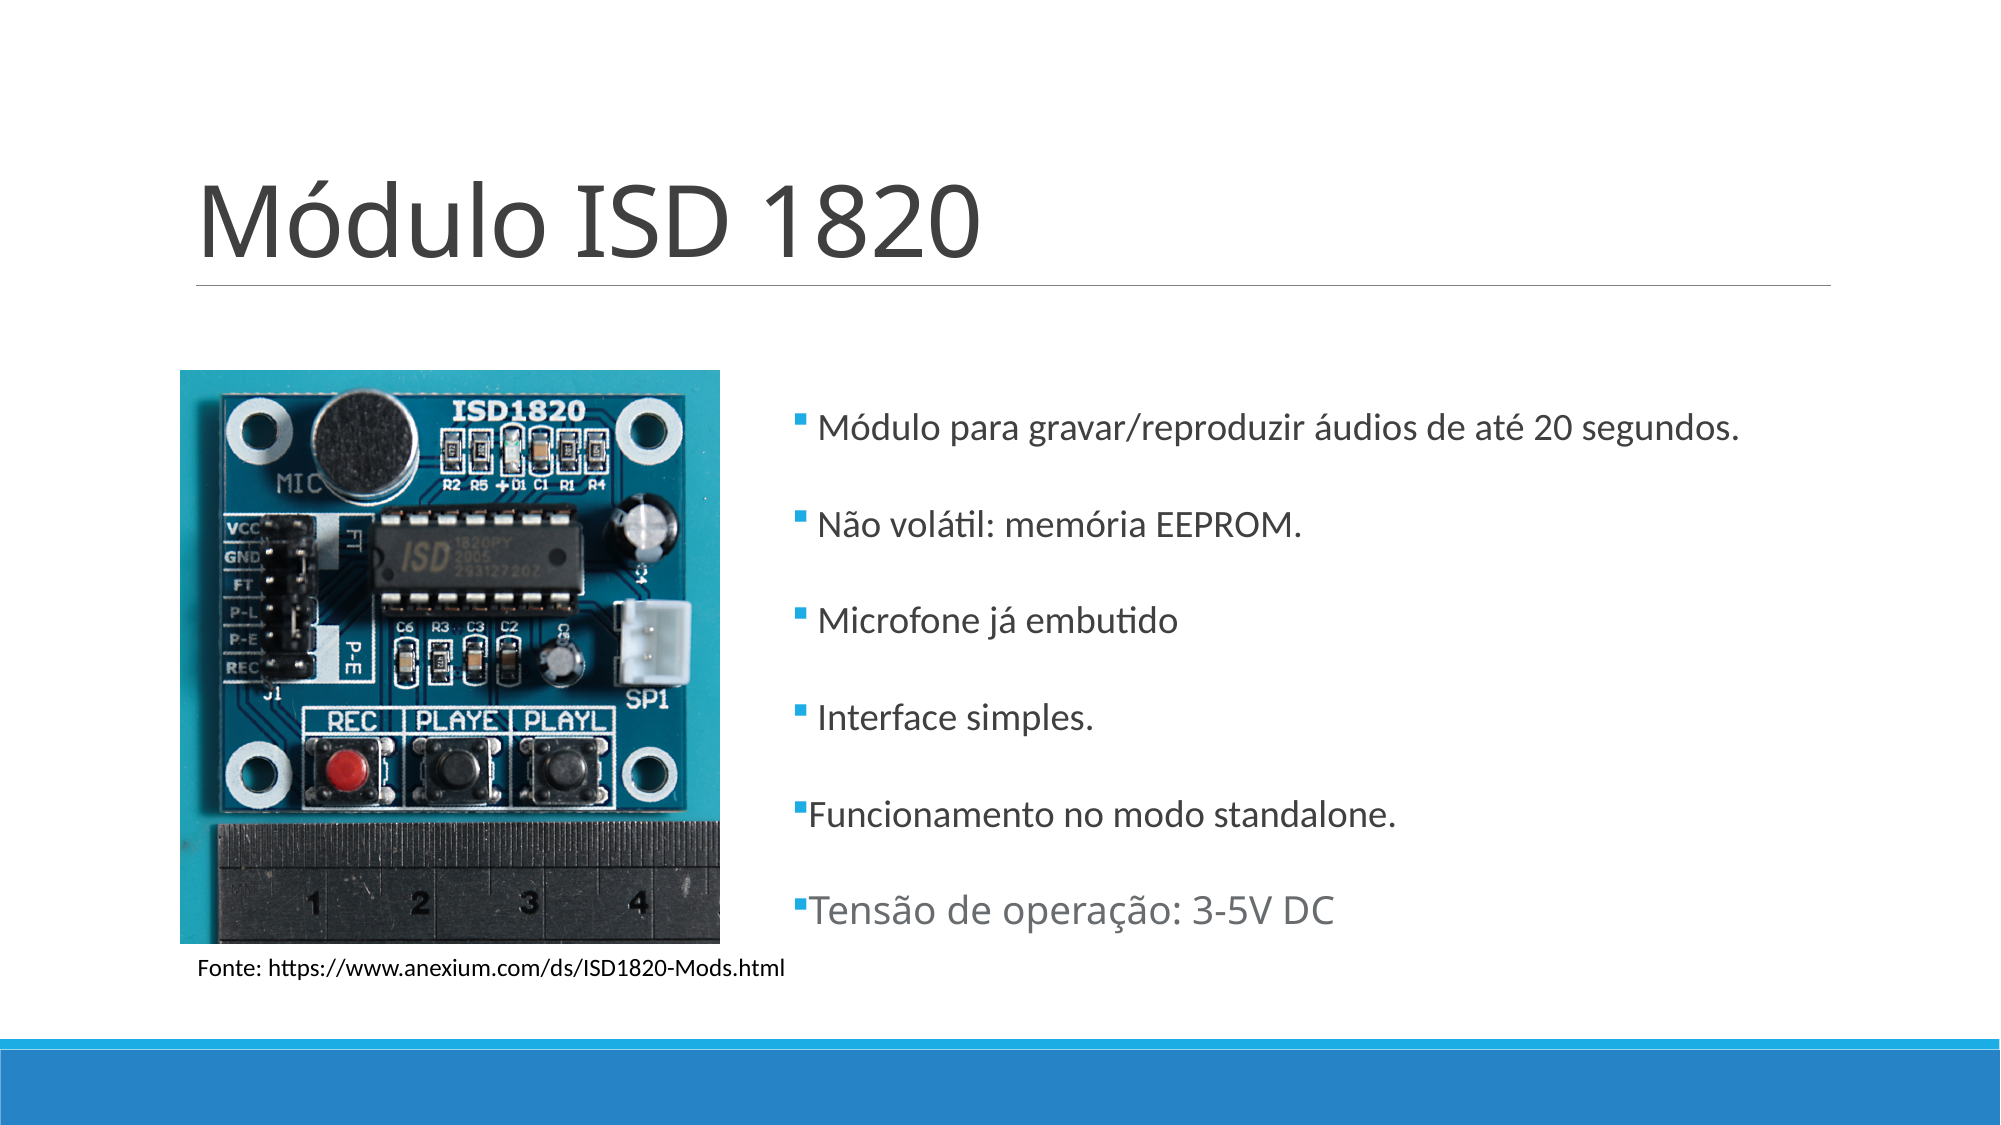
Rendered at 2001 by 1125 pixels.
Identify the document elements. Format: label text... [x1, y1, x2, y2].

picture [179, 369, 720, 945]
list Módulo para gravar/reproduzir áudios de até 20 segundos. Não volátil: memória EEPROM. Microfone já embutido Interface simples. Funcionamento no modo standalone. Tensão de operação: 3-5V DC [791, 370, 1923, 944]
text_box Fonte: https://www.anexium.com/ds/ISD1820-Mods.html [182, 943, 808, 989]
title Módulo ISD 1820 [180, 47, 1830, 285]
